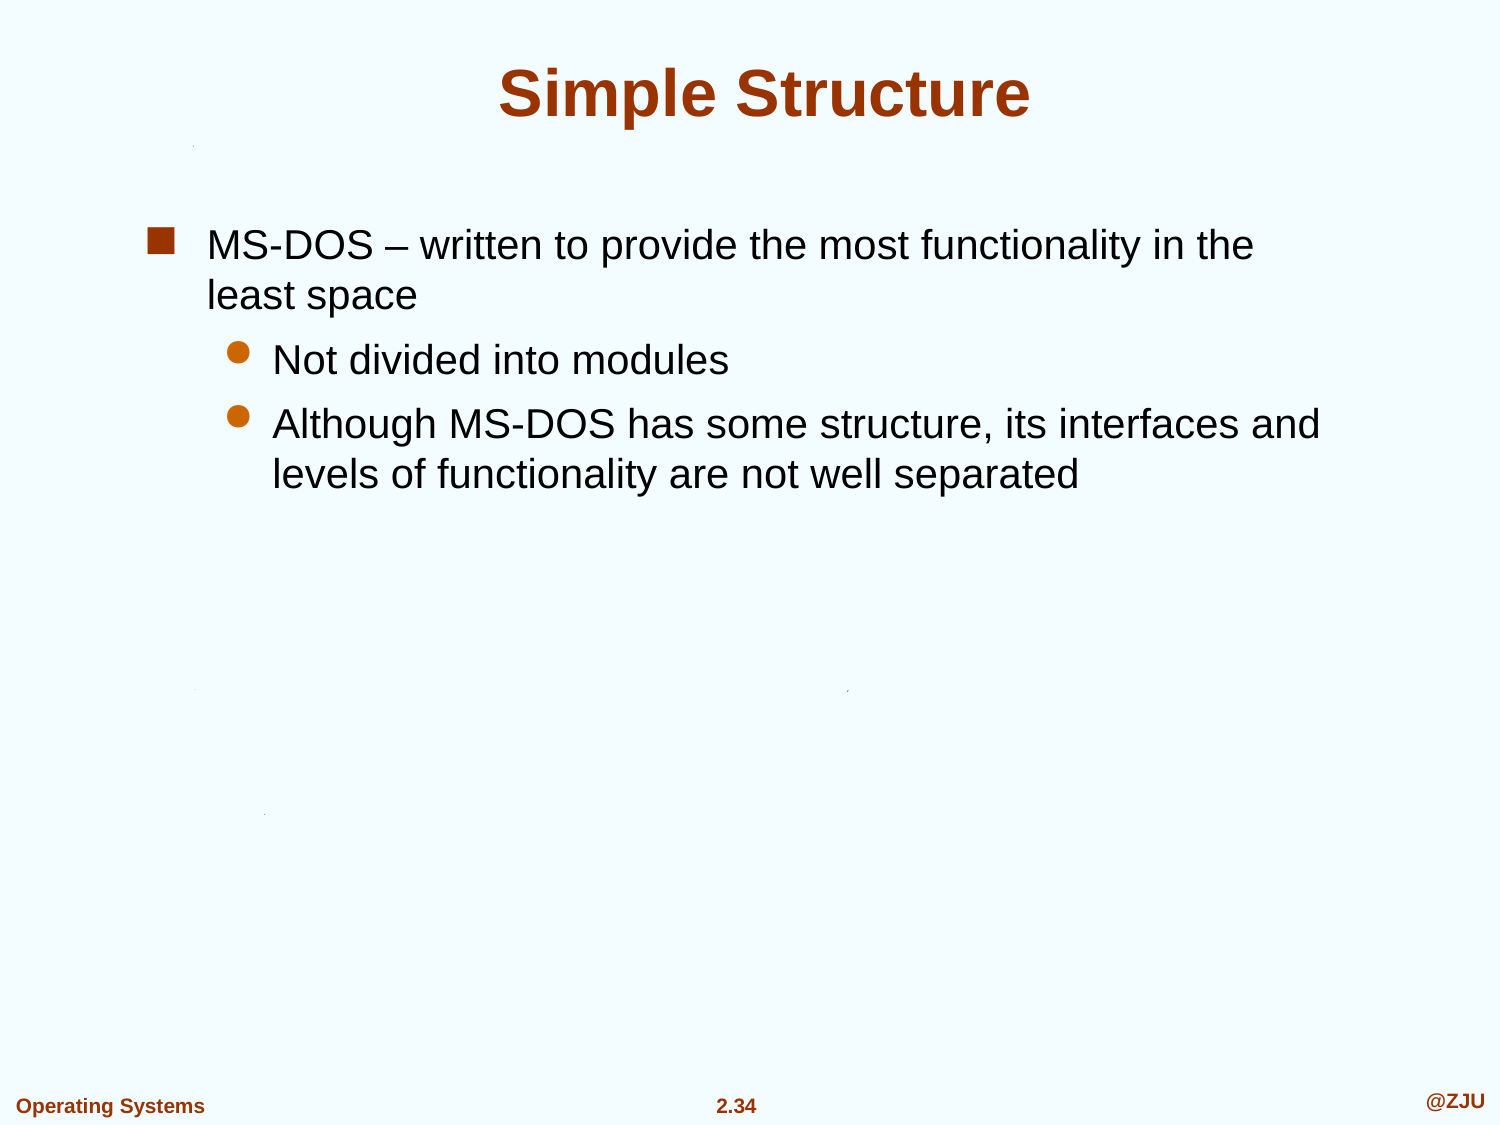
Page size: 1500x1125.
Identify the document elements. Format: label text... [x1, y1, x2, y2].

title Simple Structure [112, 37, 1438, 138]
list MS-DOS – written to provide the most functionality in the least space Not divided into modules Although MS-DOS has some structure, its interfaces and levels of functionality are not well separated [135, 210, 1342, 946]
